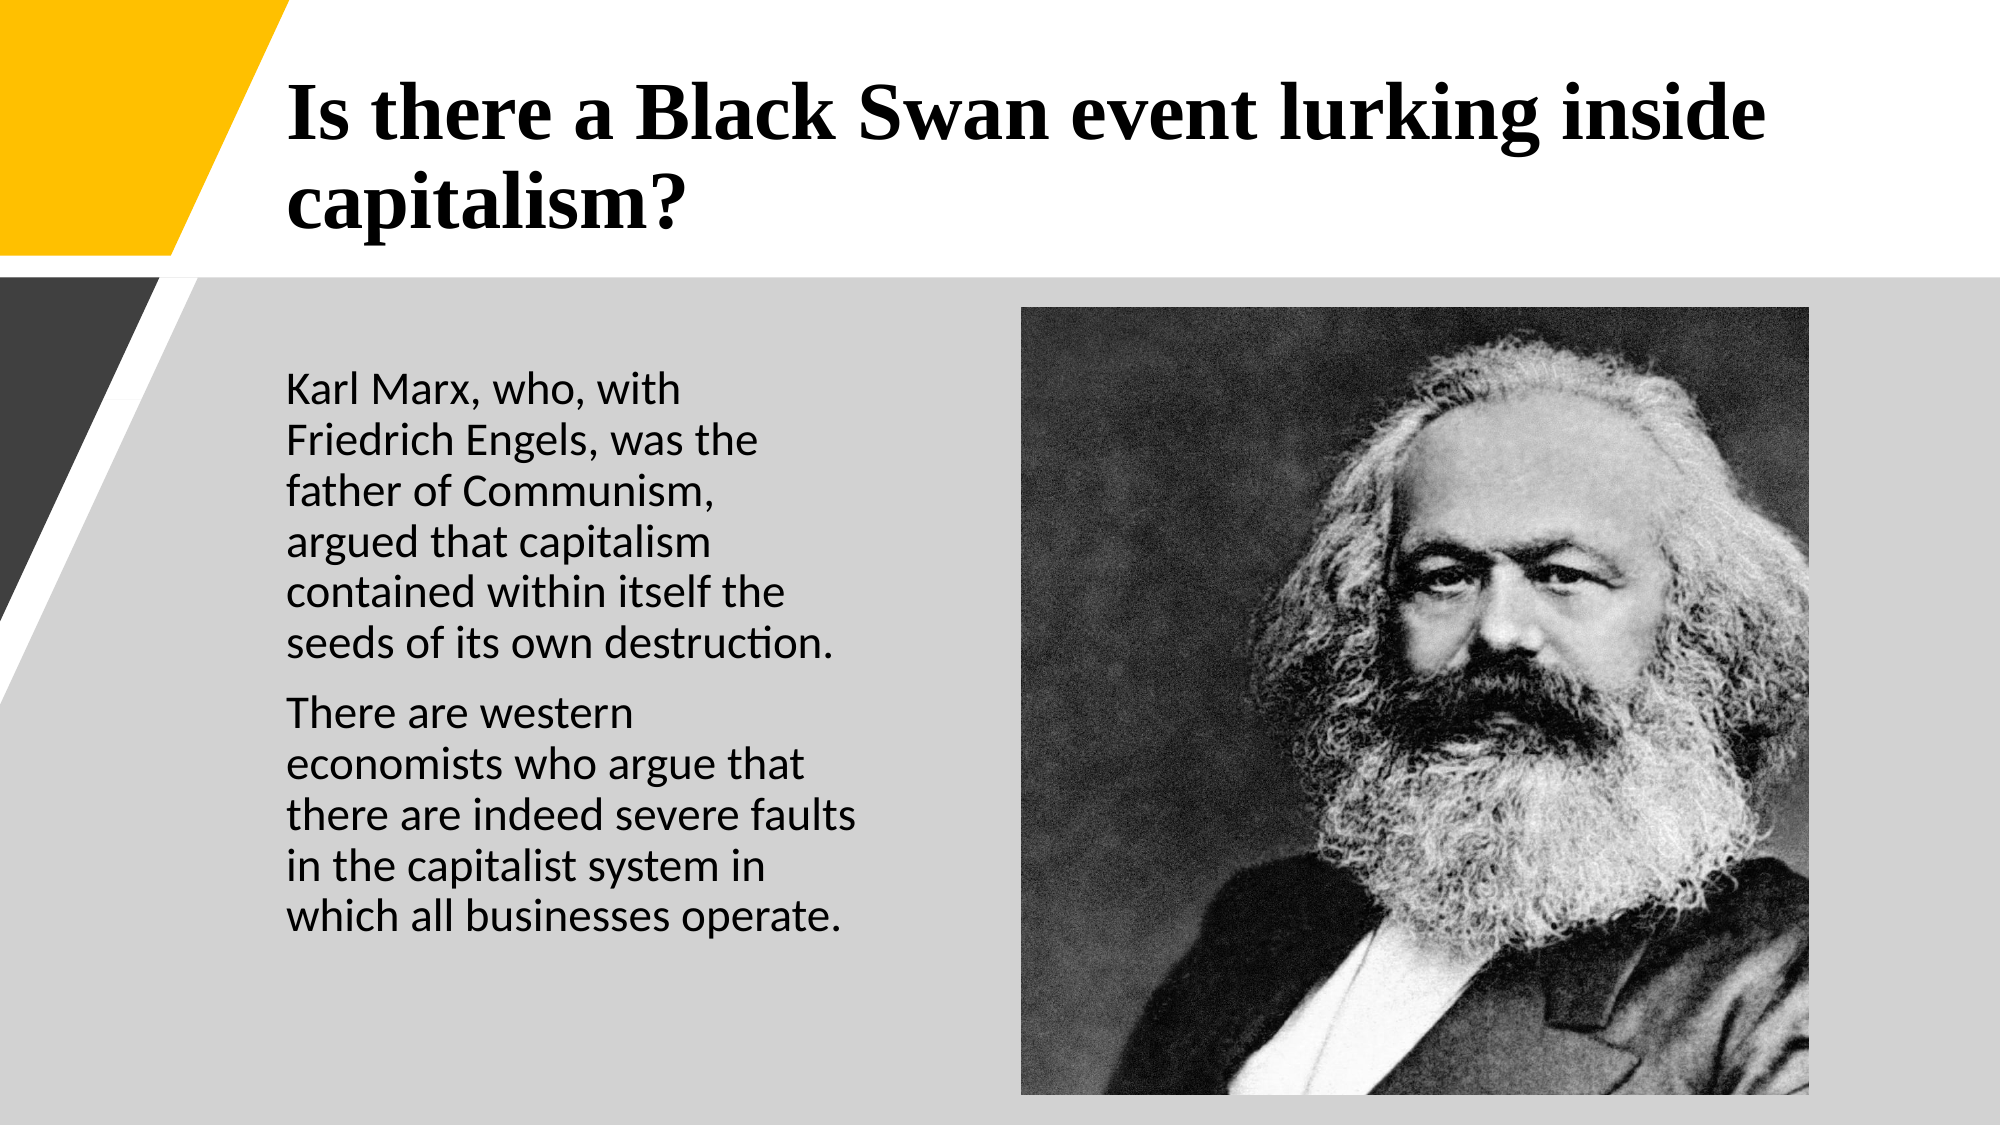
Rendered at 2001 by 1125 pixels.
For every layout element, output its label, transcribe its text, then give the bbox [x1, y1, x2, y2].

picture [1021, 307, 1809, 1095]
text_box [0, 276, 2000, 1125]
text_box [0, 276, 162, 622]
list Karl Marx, who, with Friedrich Engels, was the father of Communism, argued that capitalism contained within itself the seeds of its own destruction. There are western economists who argue that there are indeed severe faults in the capitalist system in which all businesses operate. [271, 356, 877, 1020]
text_box [0, 0, 291, 257]
title Is there a Black Swan event lurking inside capitalism? [271, 60, 1808, 255]
